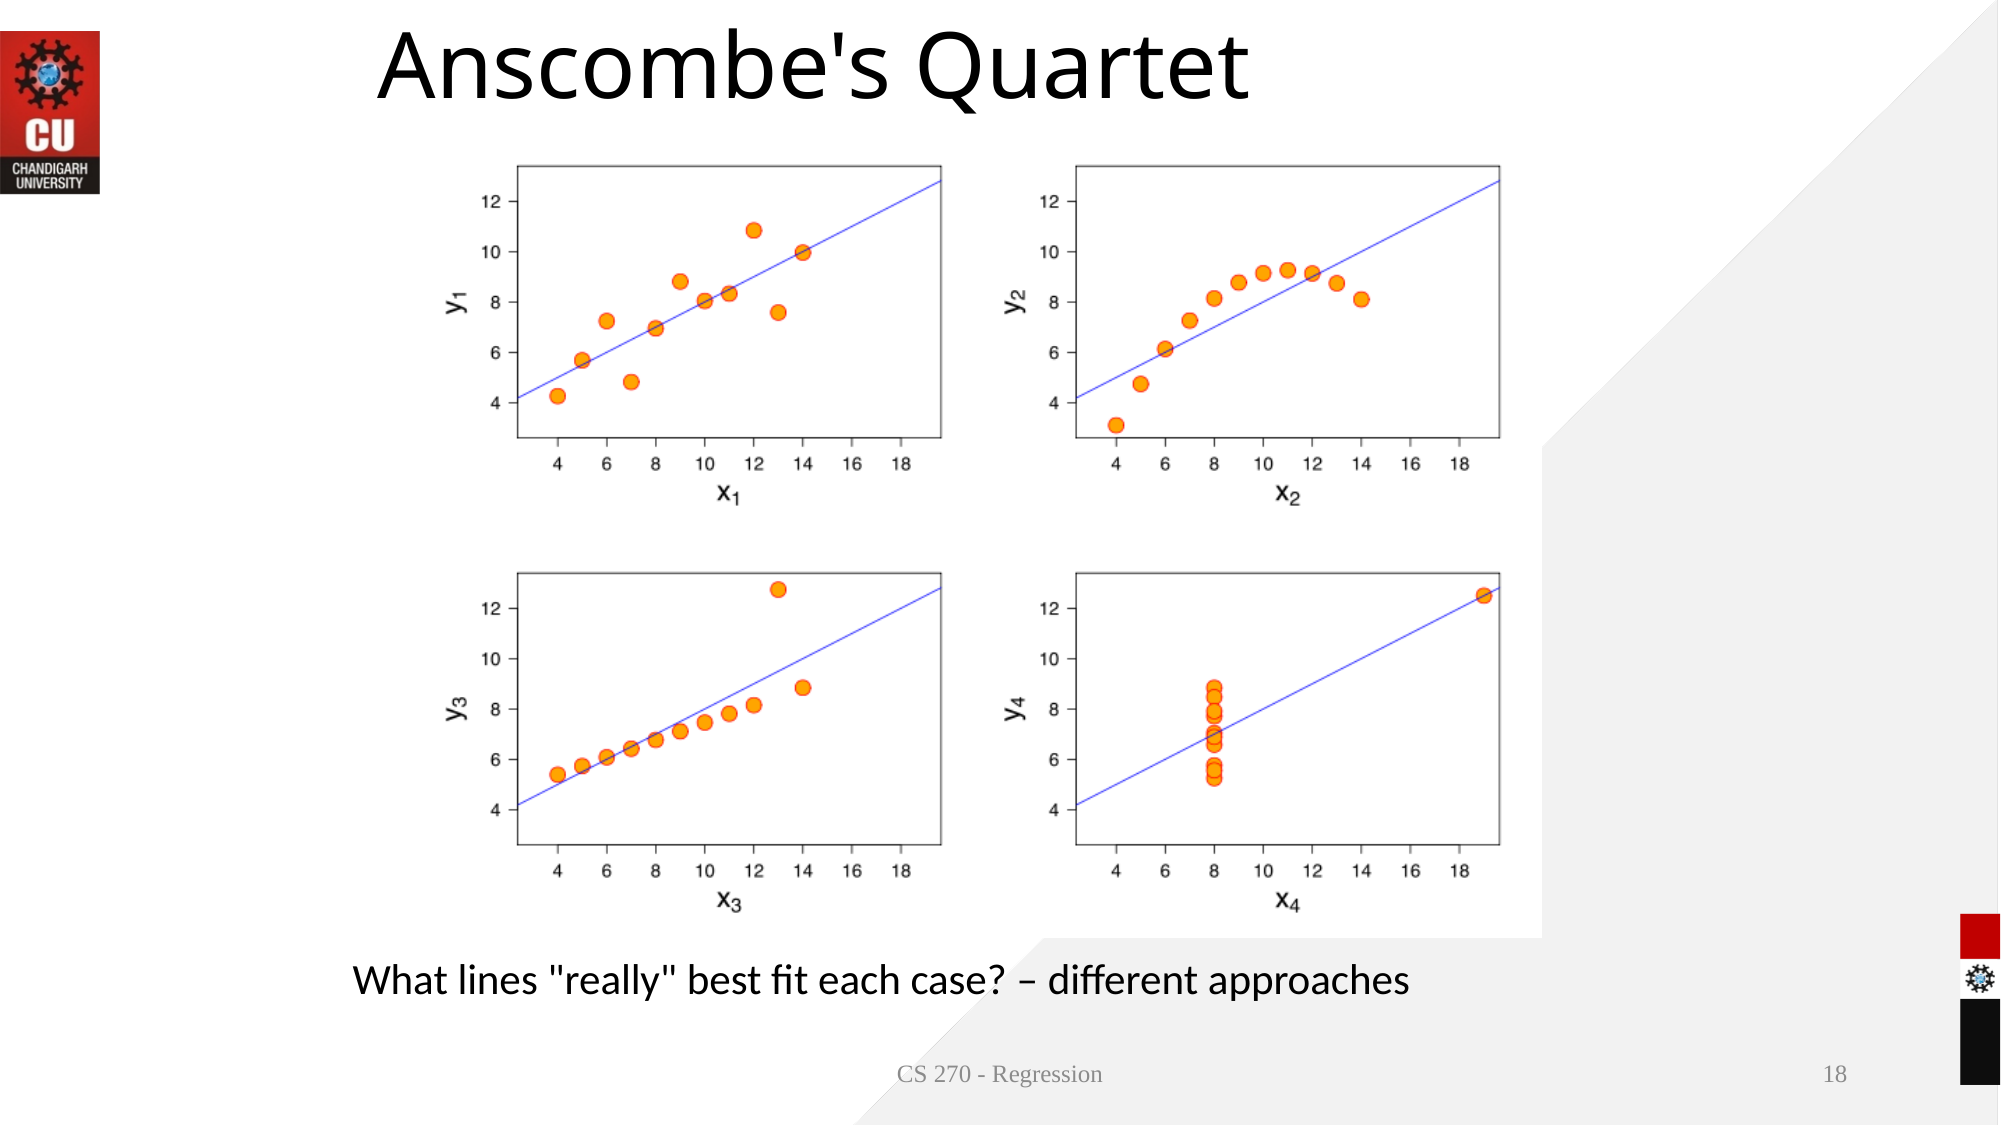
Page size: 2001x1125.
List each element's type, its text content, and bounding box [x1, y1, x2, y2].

list What lines "really" best fit each case? – different approaches [337, 950, 1638, 1013]
title Anscombe's Quartet [362, 0, 1638, 138]
picture [0, 0, 2001, 1125]
footer CS 270 - Regression [662, 1042, 1338, 1103]
slide_number 18 [1412, 1042, 1863, 1103]
